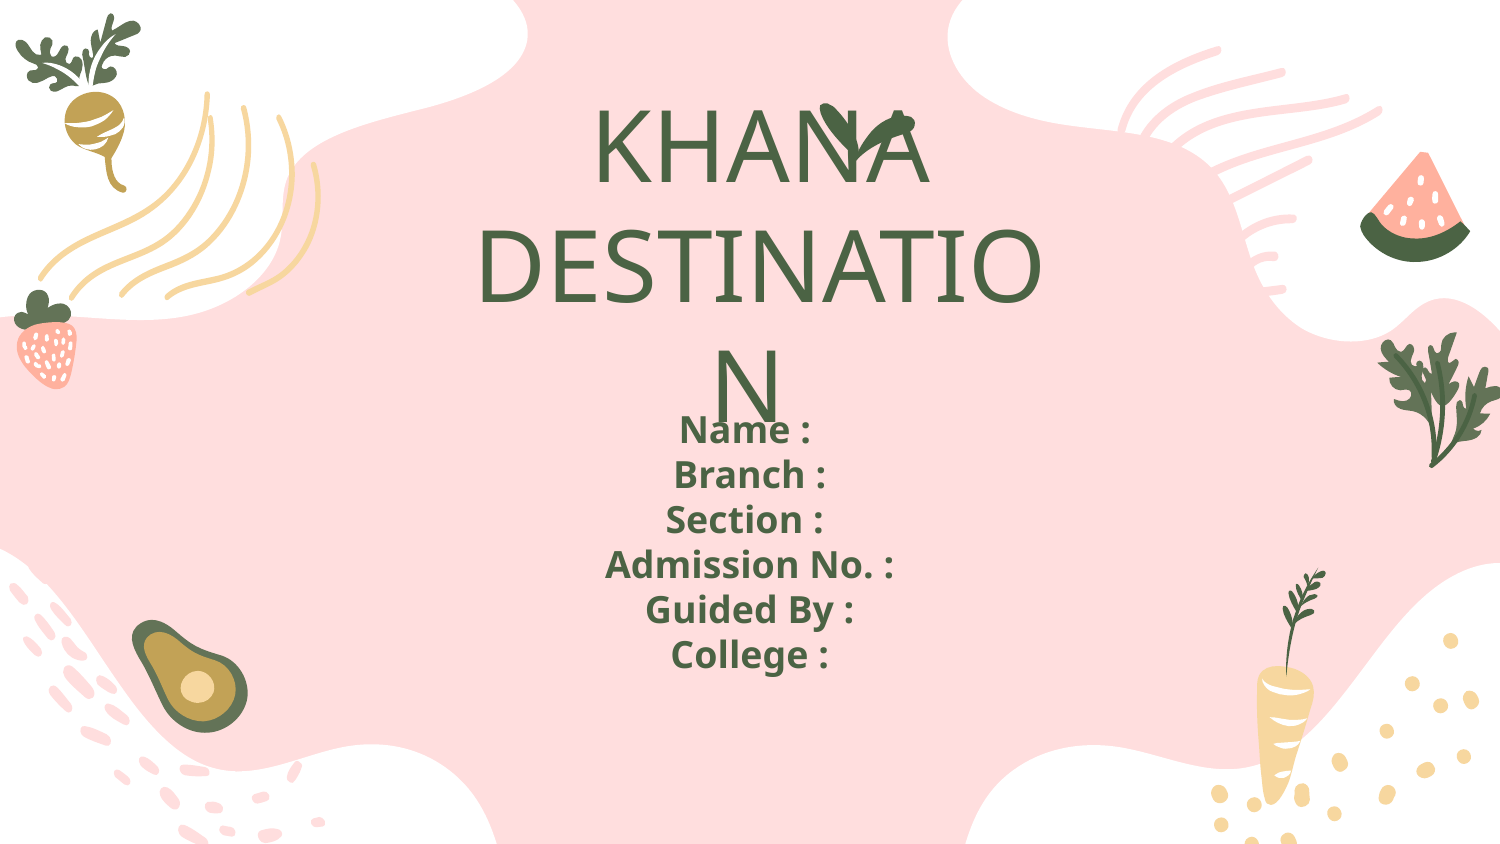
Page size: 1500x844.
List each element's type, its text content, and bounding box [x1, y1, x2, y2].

title KHANA DESTINATION [426, 90, 1095, 436]
subtitle Name : Branch : Section : Admission No. : Guided By : College : [404, 391, 1073, 461]
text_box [818, 95, 917, 166]
